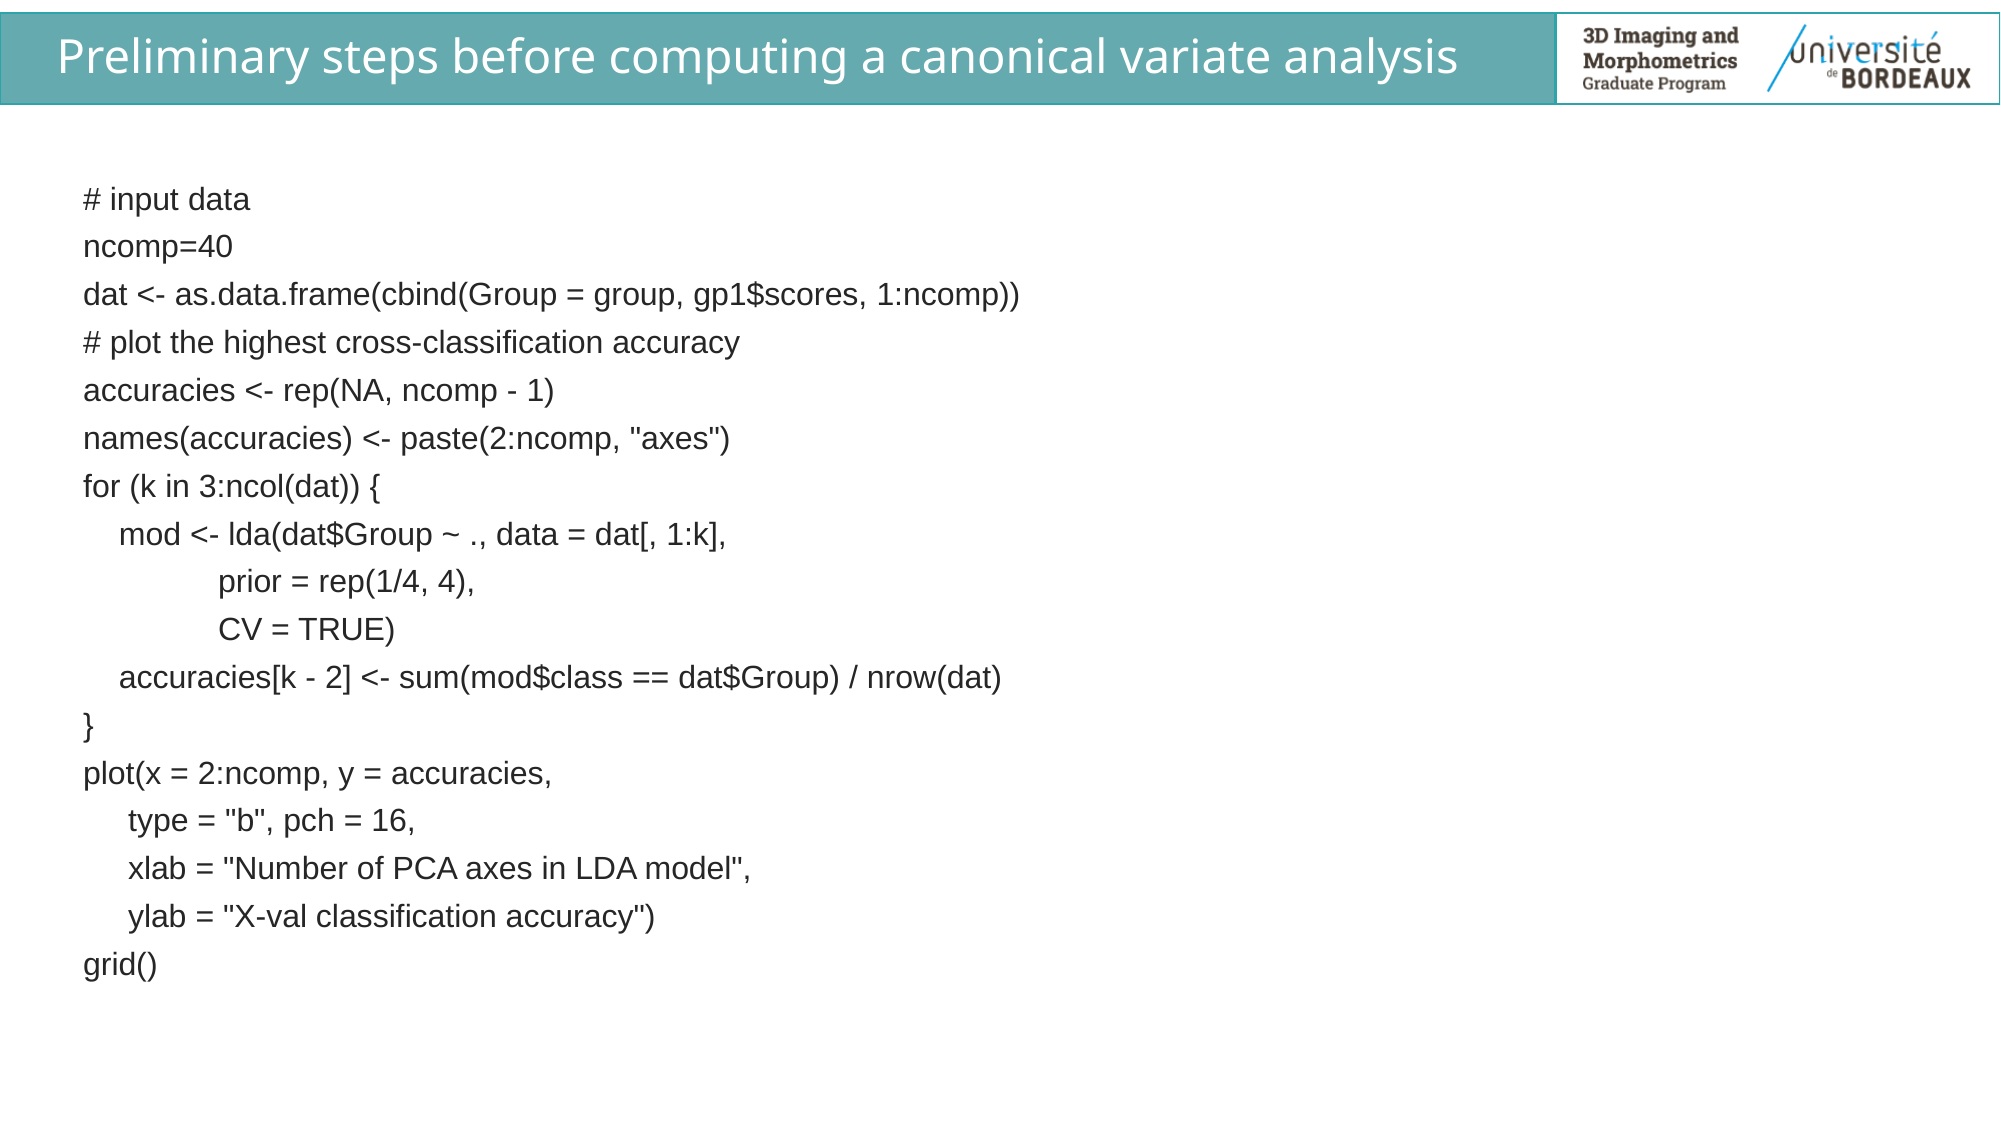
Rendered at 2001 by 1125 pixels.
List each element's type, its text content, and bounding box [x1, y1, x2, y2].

title Preliminary steps before computing a canonical variate analysis [41, 23, 1537, 95]
list # input data ncomp=40 dat <- as.data.frame(cbind(Group = group, gp1$scores, 1:ncomp)) # plot the highest cross-classification accuracy accuracies <- rep(NA, ncomp - 1) names(accuracies) <- paste(2:ncomp, "axes") for (k in 3:ncol(dat)) { mod <- lda(dat$Group ~ ., data = dat[, 1:k], prior = rep(1/4, 4), CV = TRUE) accuracies[k - 2] <- sum(mod$class == dat$Group) / nrow(dat) } plot(x = 2:ncomp, y = accuracies, type = "b", pch = 16, xlab = "Number of PCA axes in LDA model", ylab = "X-val classification accuracy") grid() [68, 174, 1931, 996]
picture [1572, 19, 1982, 100]
